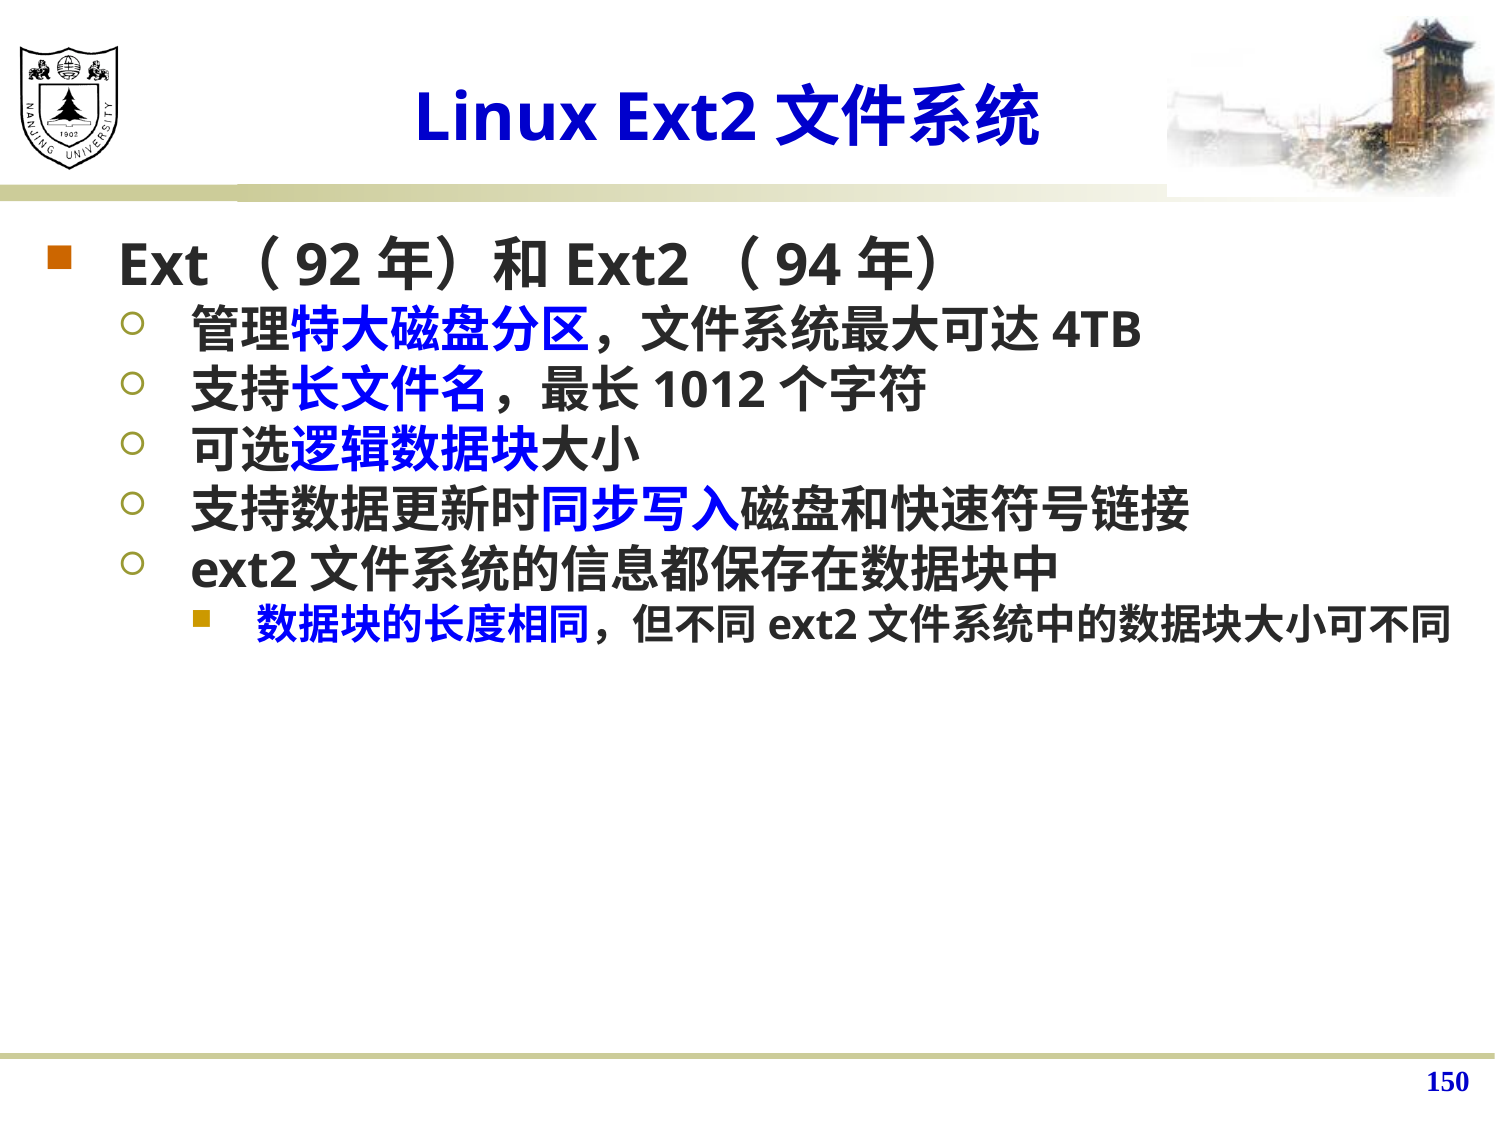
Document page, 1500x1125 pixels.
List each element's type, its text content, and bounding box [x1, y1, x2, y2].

slide_number 150 [1399, 1054, 1496, 1125]
title Linux Ext2文件系统 [123, 66, 1331, 161]
picture [0, 1053, 1495, 1059]
picture [14, 42, 124, 173]
list Ext（92年）和Ext2（94年） 管理特大磁盘分区，文件系统最大可达4TB 支持长文件名，最长1012个字符 可选逻辑数据块大小 支持数据更新时同步写入磁盘和快速符号链接 ext2文件系统的信息都保存在数据块中 数据块的长度相同，但不同ext2文件系统中的数据块大小可不同 [29, 219, 1483, 1035]
picture [1167, 16, 1495, 197]
